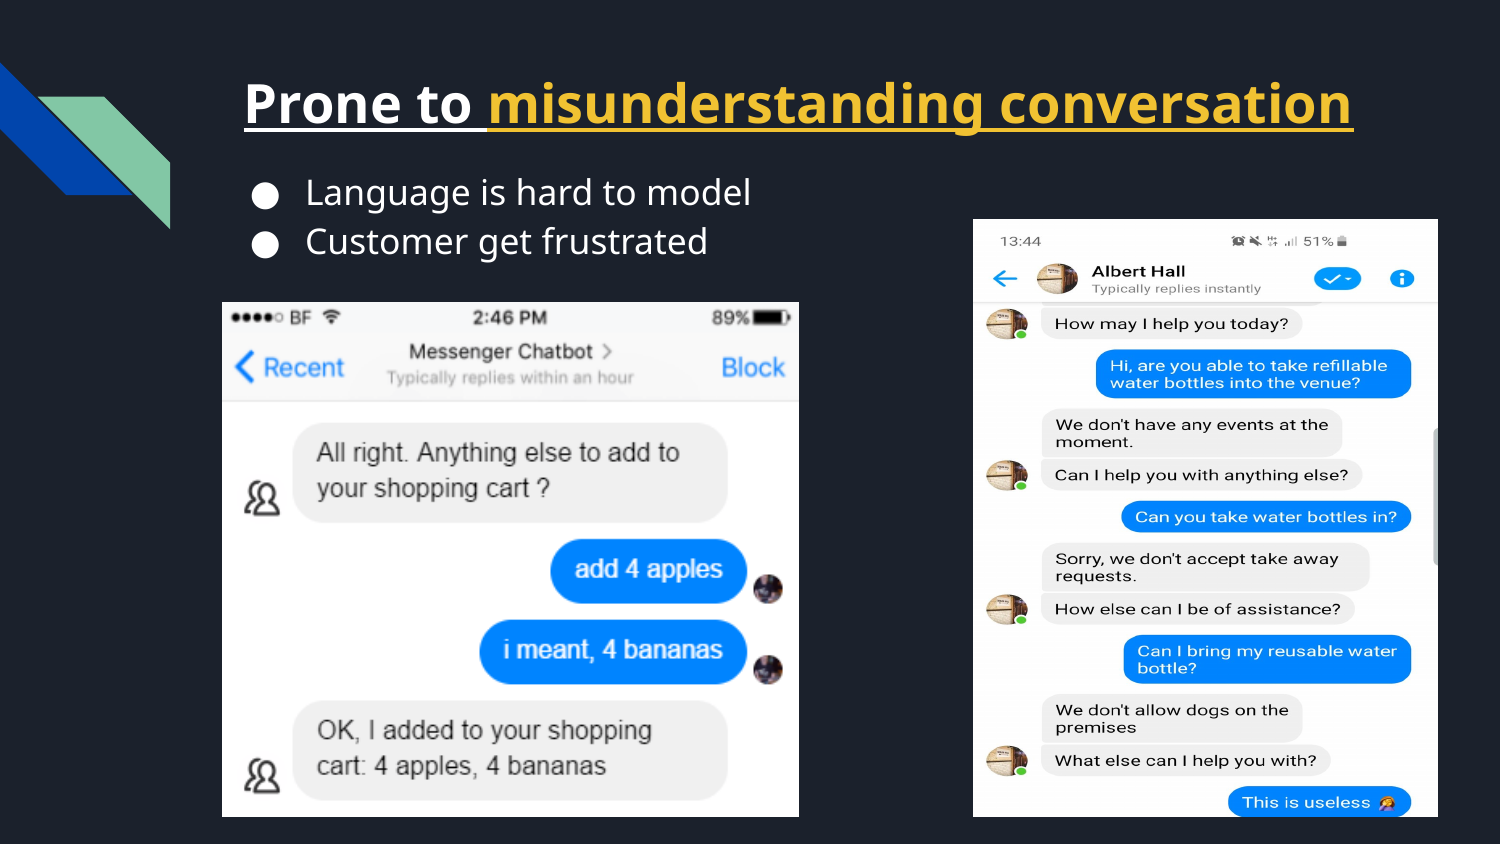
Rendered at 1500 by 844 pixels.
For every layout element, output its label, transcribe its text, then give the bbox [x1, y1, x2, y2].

text_box Prone to misunderstanding conversation [153, 44, 1500, 150]
picture [972, 124, 1439, 817]
picture [222, 302, 800, 817]
text_box Language is hard to model Customer get frustrated [215, 148, 836, 277]
